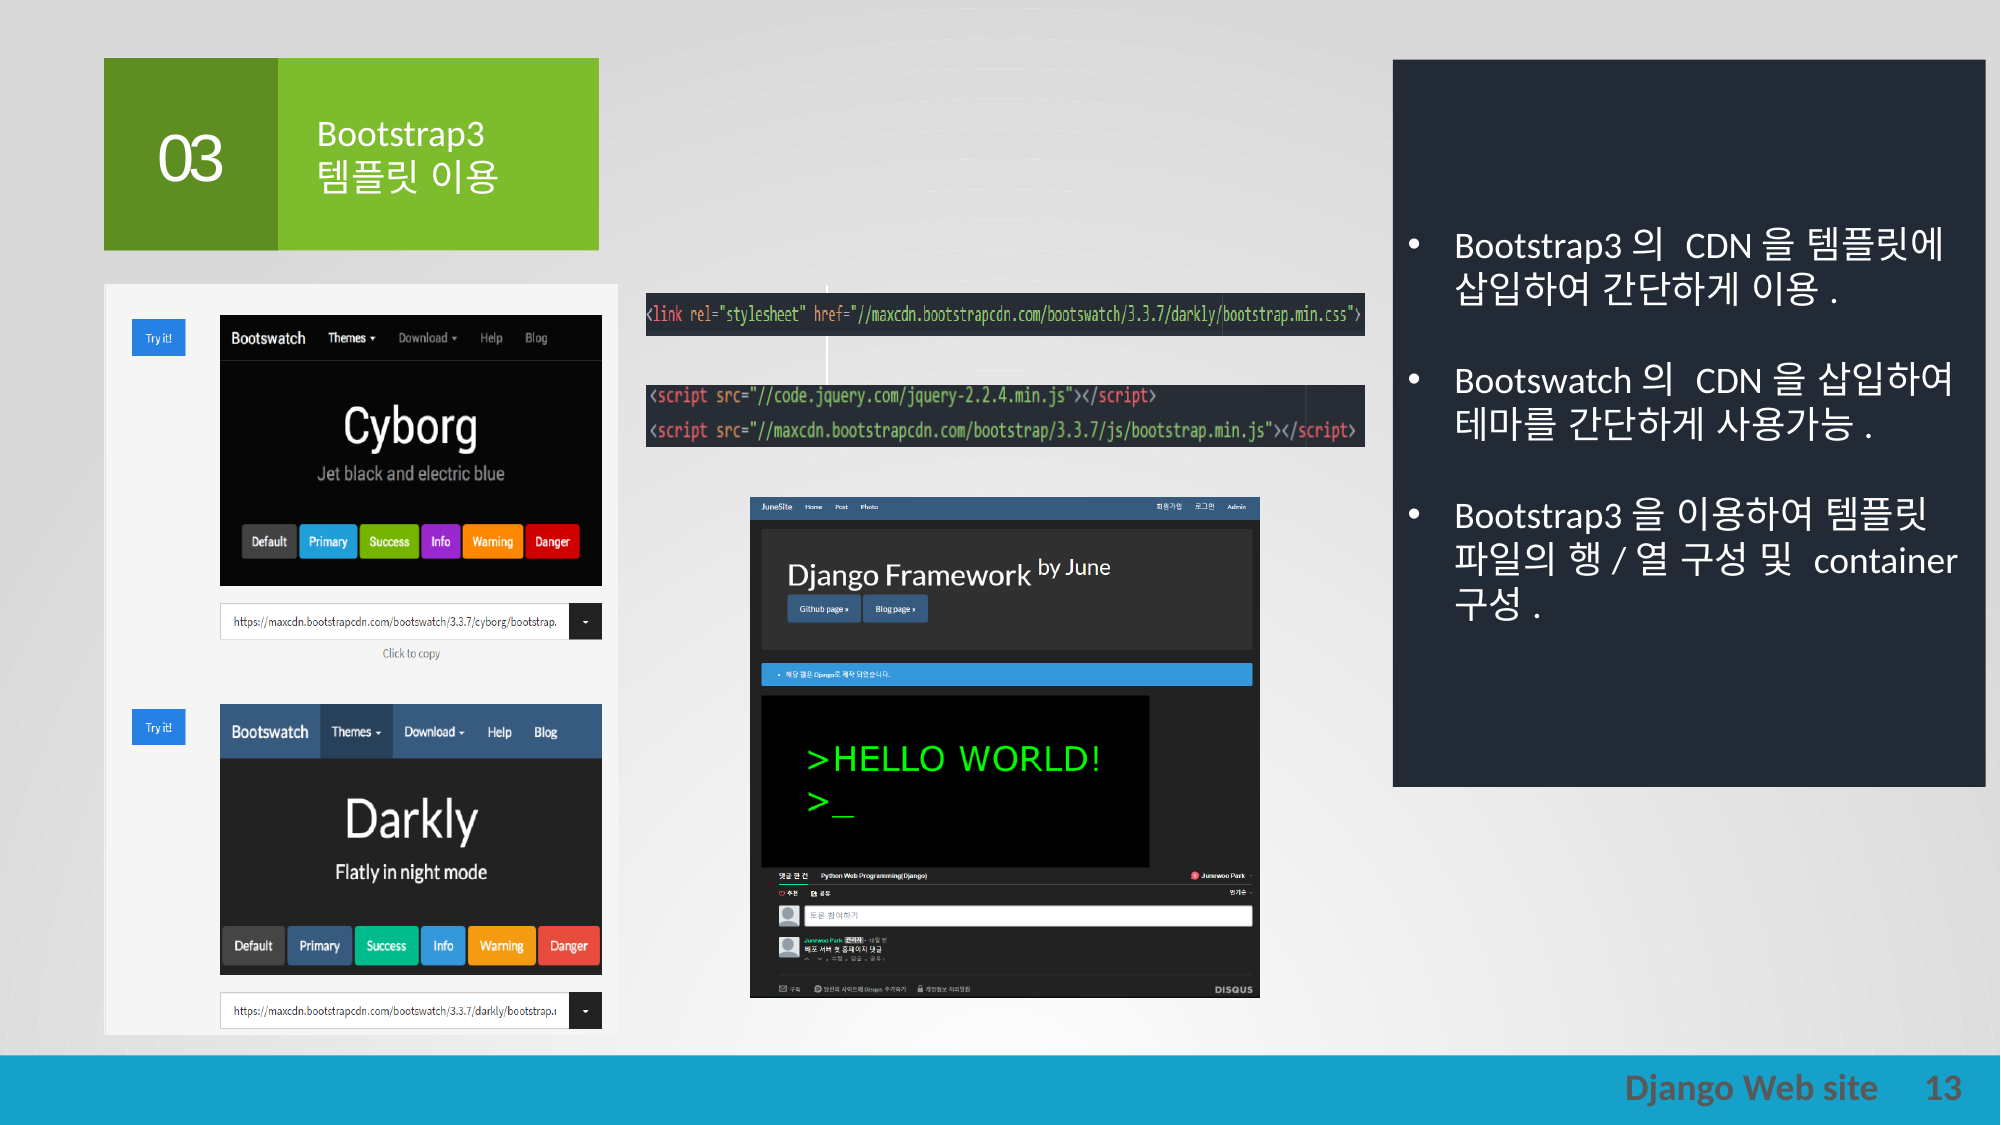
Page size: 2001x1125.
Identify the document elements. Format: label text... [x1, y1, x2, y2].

footer Django Web site [1414, 1055, 2000, 1116]
picture [646, 385, 1365, 447]
picture [646, 293, 1365, 336]
picture [750, 497, 1260, 998]
text_box Bootstrap3의 CDN을 템플릿에 삽입하여 간단하게 이용. Bootswatch의 CDN을 삽입하여 테마를 간단하게 사용가능. Bootstrap3을 이용하여 템플릿 파일의 행/열 구성 및 container 구성. [1392, 58, 1987, 788]
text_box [104, 58, 599, 251]
picture [104, 284, 618, 1035]
